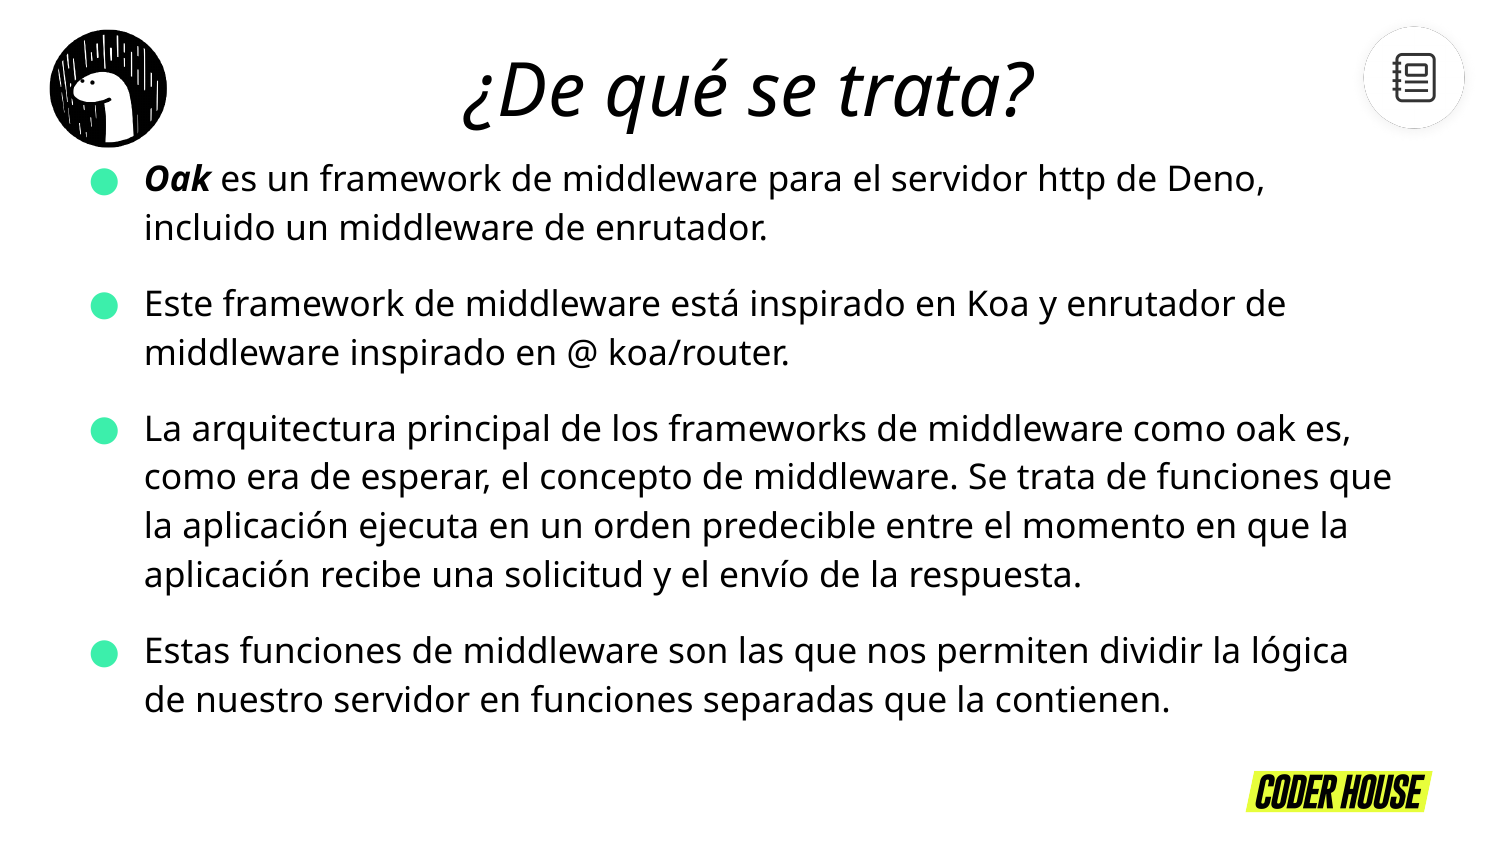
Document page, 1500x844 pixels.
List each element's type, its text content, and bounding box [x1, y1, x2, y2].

text_box Oak es un framework de middleware para el servidor http de Deno, incluido un middleware de enrutador. Este framework de middleware está inspirado en Koa y enrutador de middleware inspirado en @ koa/router. La arquitectura principal de los frameworks de middleware como oak es, como era de esperar, el concepto de middleware. Se trata de funciones que la aplicación ejecuta en un orden predecible entre el momento en que la aplicación recibe una solicitud y el envío de la respuesta. Estas funciones de middleware son las que nos permiten dividir la lógica de nuestro servidor en funciones separadas que la contienen. [54, 134, 1415, 760]
text_box ¿De qué se trata? [217, 26, 1307, 152]
picture [4, 24, 215, 151]
picture [1351, 14, 1477, 141]
picture [1241, 764, 1437, 819]
